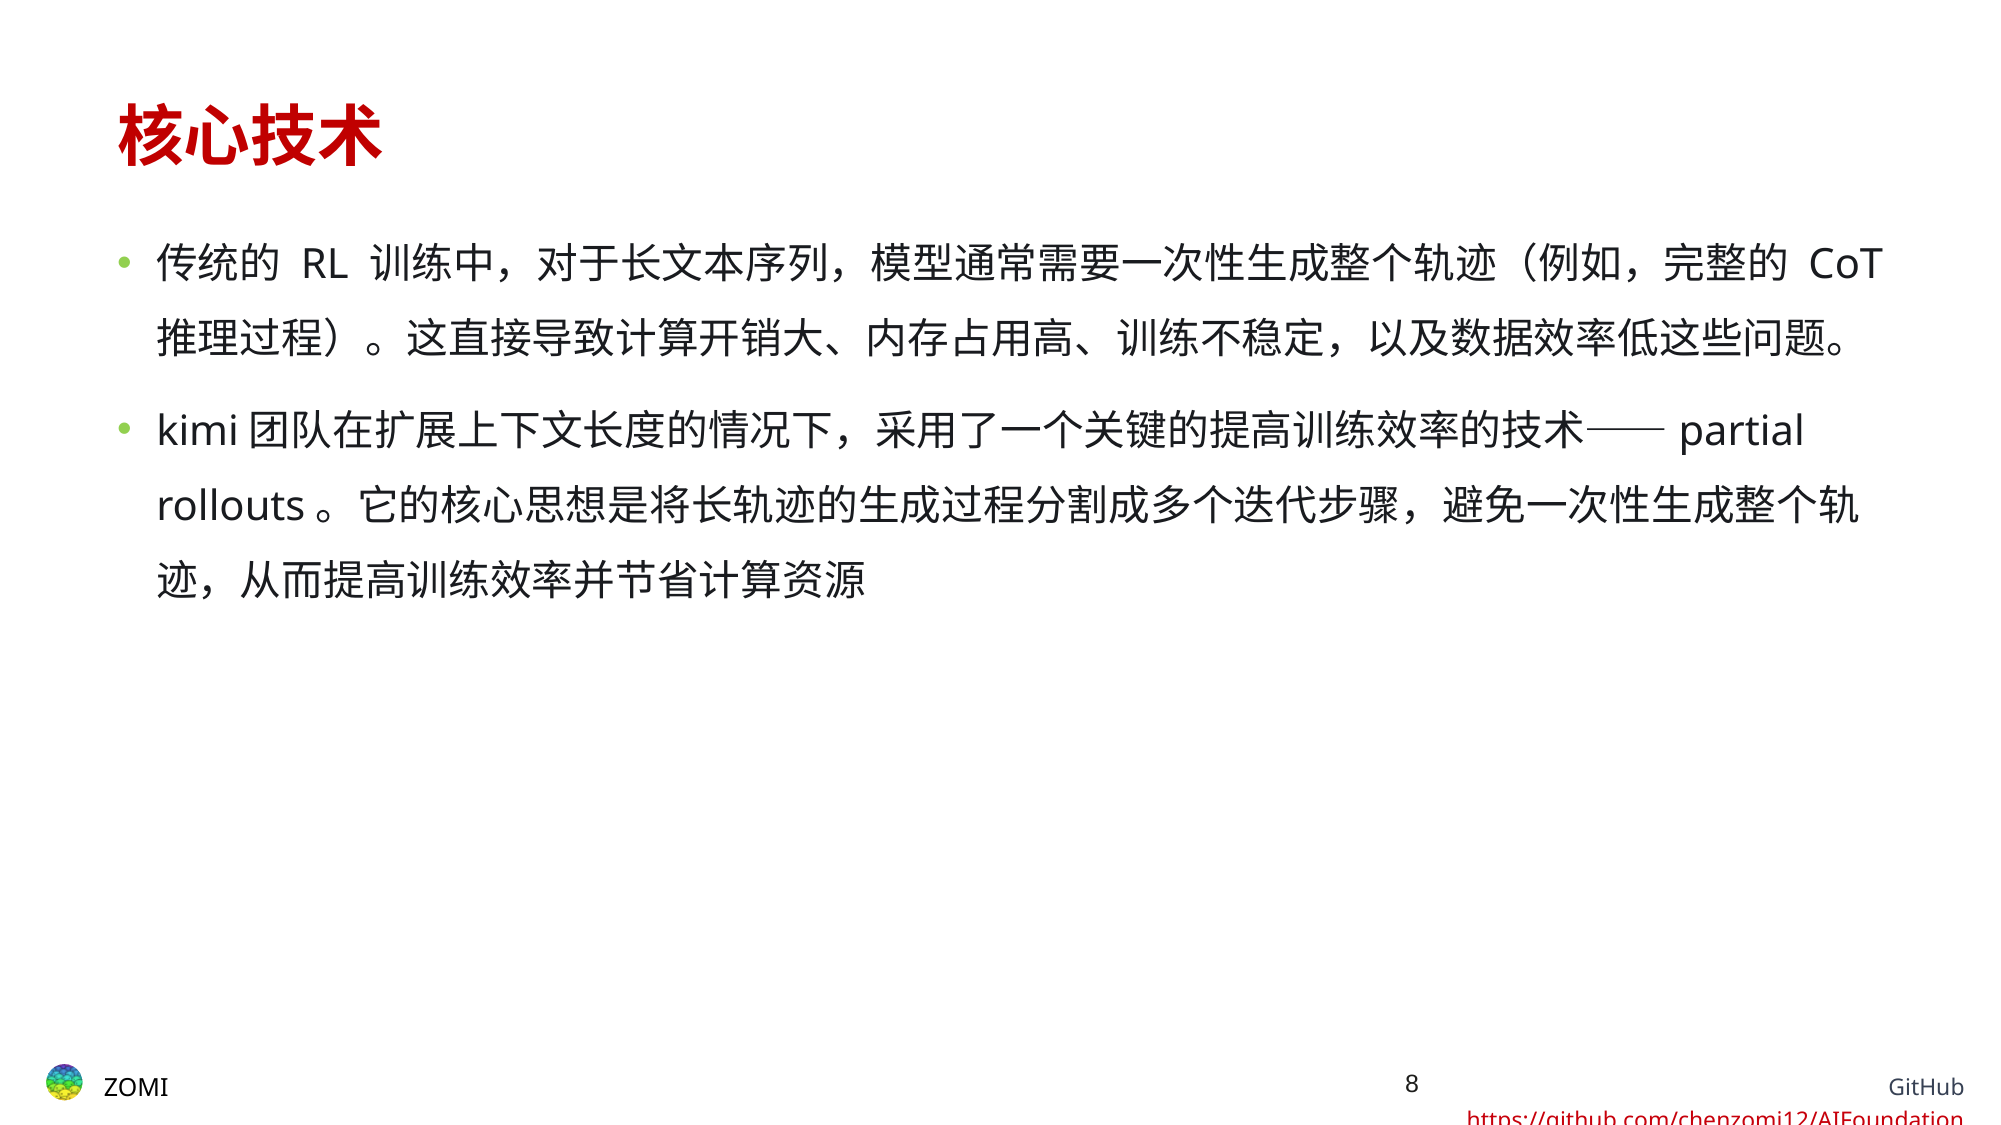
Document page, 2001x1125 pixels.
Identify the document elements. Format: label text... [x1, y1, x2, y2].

picture [47, 1065, 82, 1100]
title 核心技术 [102, 85, 1901, 183]
list 传统的 RL 训练中，对于长文本序列，模型通常需要一次性生成整个轨迹（例如，完整的 CoT 推理过程）。这直接导致计算开销大、内存占用高、训练不稳定，以及数据效率低这些问题。 kimi团队在扩展上下文长度的情况下，采用了一个关键的提高训练效率的技术——partial rollouts。它的核心思想是将长轨迹的生成过程分割成多个迭代步骤，避免一次性生成整个轨迹，从而提高训练效率并节省计算资源 [102, 204, 1901, 1043]
